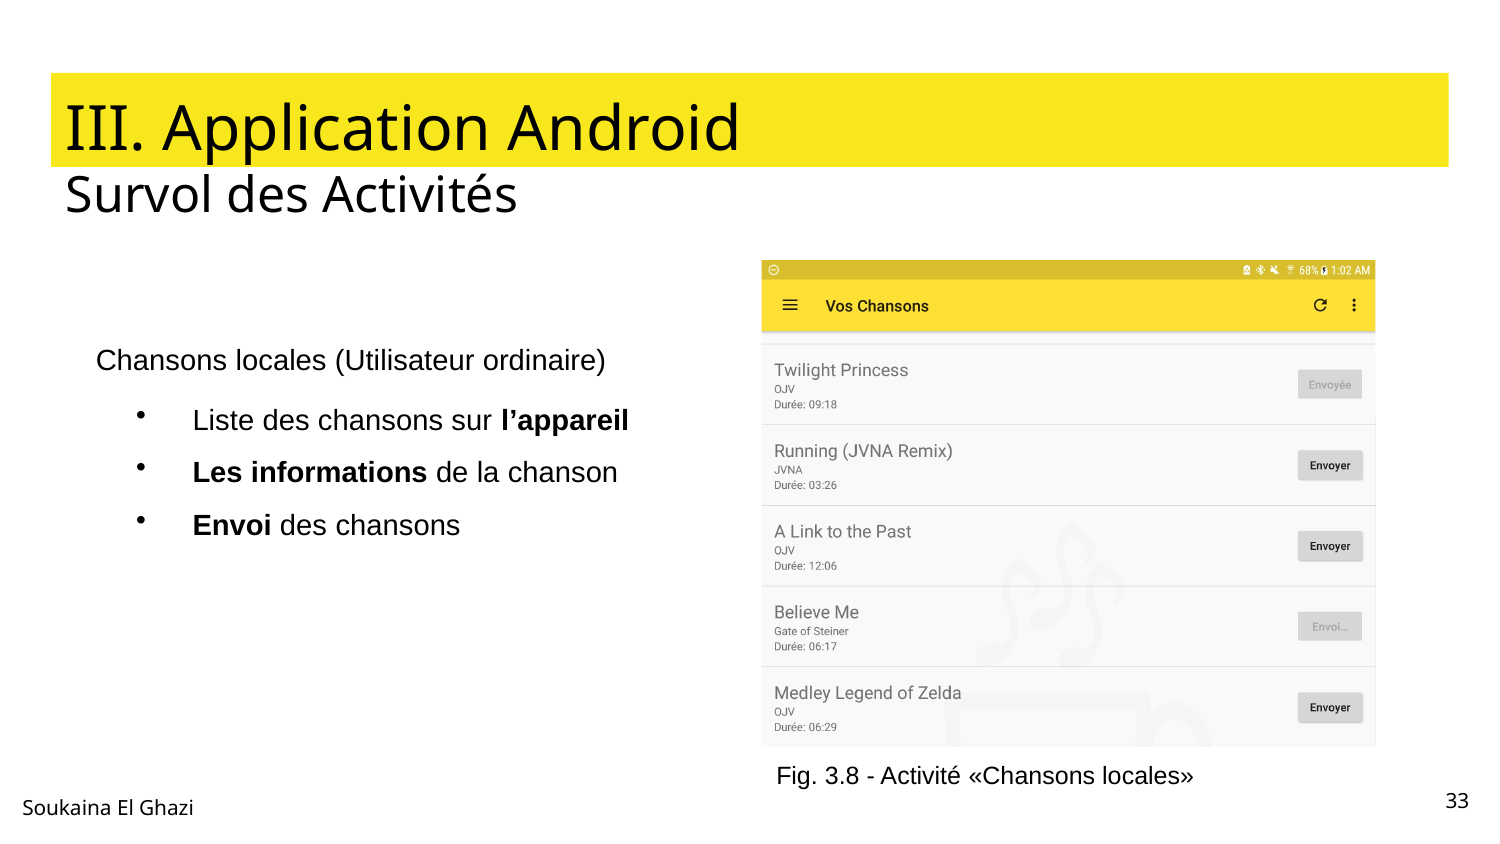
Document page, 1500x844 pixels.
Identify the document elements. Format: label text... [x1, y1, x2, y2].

text_box Fig. 3.8 - Activité «Chansons locales» [761, 753, 1376, 802]
text_box Liste des chansons sur l’appareil Les informations de la chanson Envoi des chansons [102, 376, 672, 549]
text_box Chansons locales (Utilisateur ordinaire) [81, 309, 729, 554]
text_box III. Application Android Survol des Activités [51, 72, 1449, 167]
text_box 33 [1394, 769, 1484, 834]
text_box Soukaina El Ghazi [7, 779, 347, 824]
picture [761, 259, 1376, 747]
